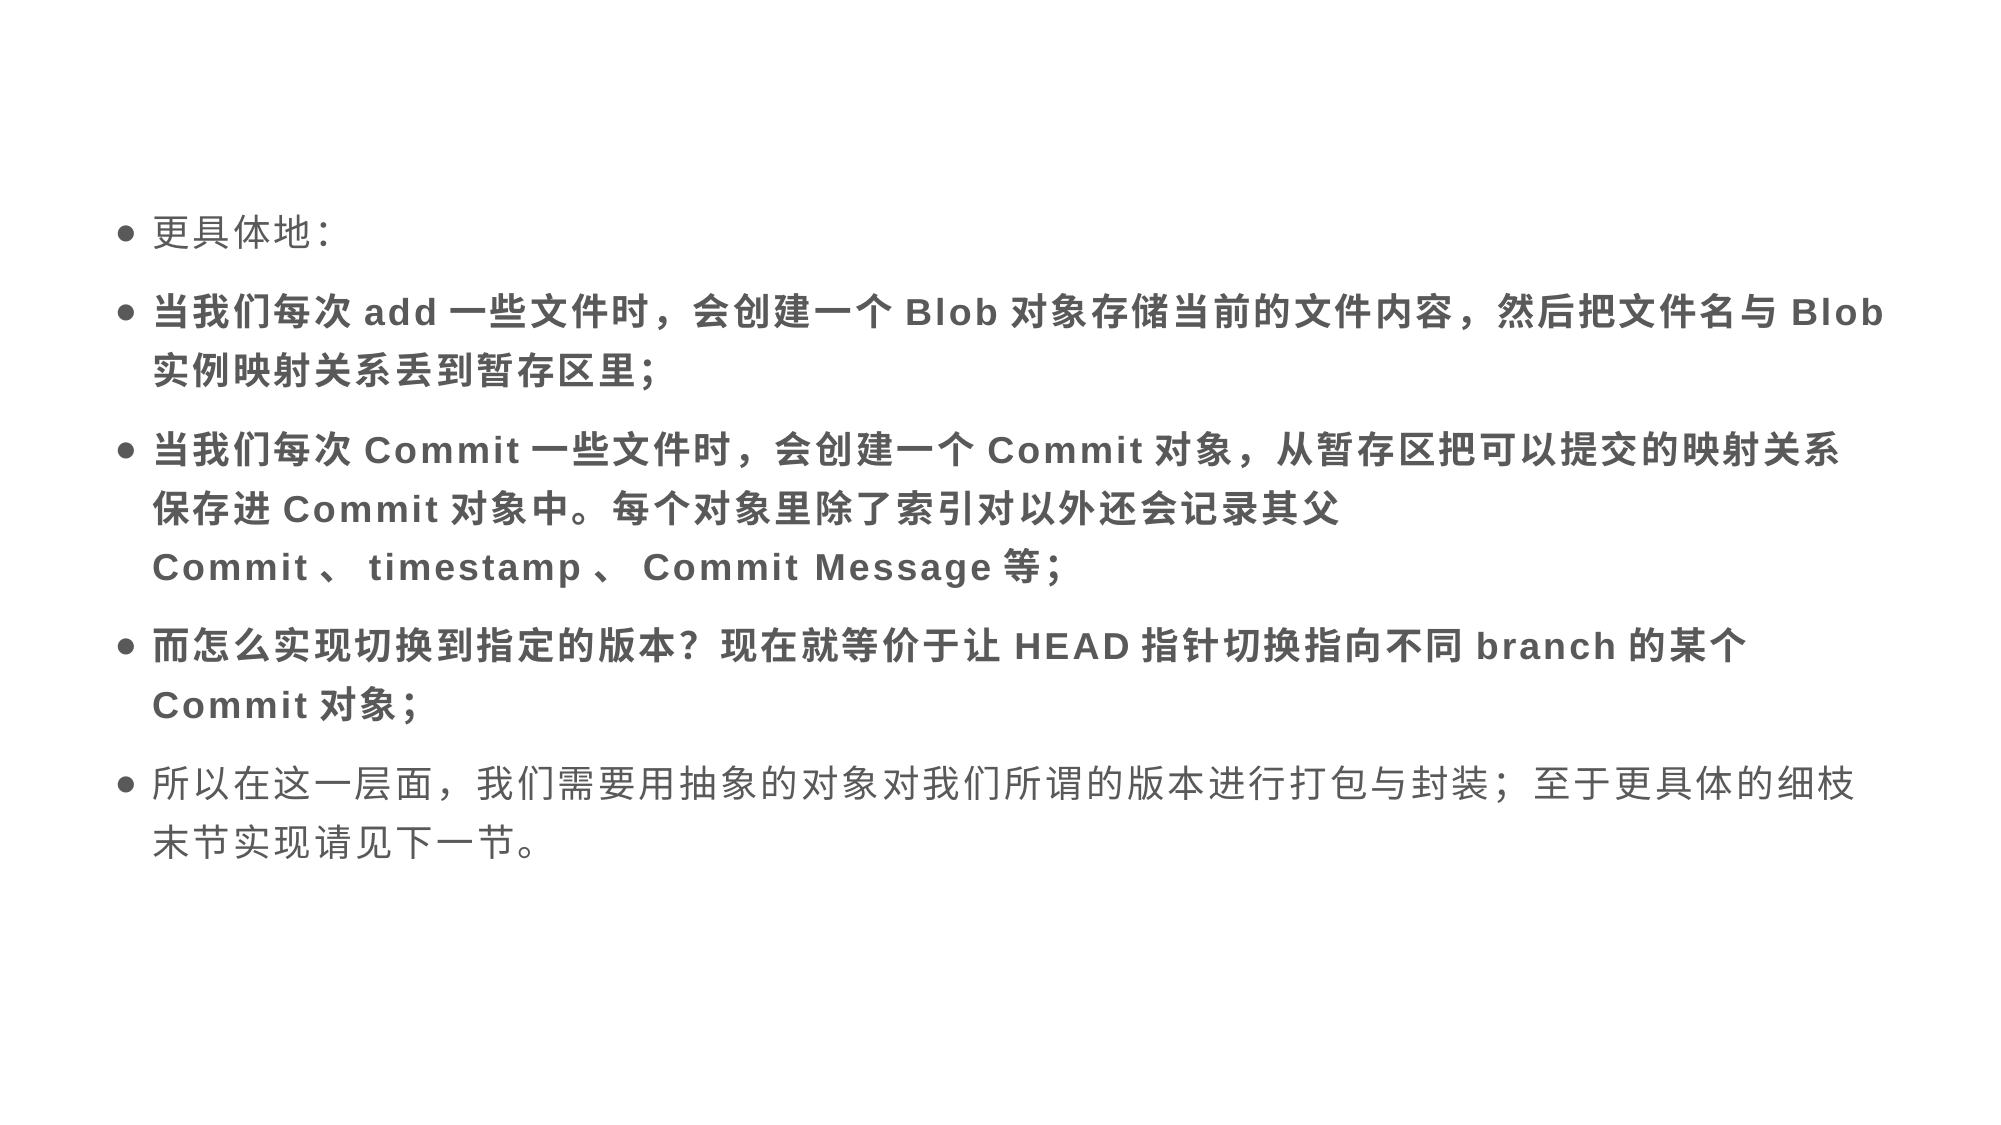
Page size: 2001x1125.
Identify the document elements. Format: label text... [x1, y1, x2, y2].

list 更具体地： 当我们每次add一些文件时，会创建一个Blob对象存储当前的文件内容，然后把文件名与Blob实例映射关系丢到暂存区里； 当我们每次Commit一些文件时，会创建一个Commit对象，从暂存区把可以提交的映射关系保存进Commit对象中。每个对象里除了索引对以外还会记录其父Commit、timestamp、Commit Message等； 而怎么实现切换到指定的版本？现在就等价于让HEAD指针切换指向不同branch的某个Commit对象； 所以在这一层面，我们需要用抽象的对象对我们所谓的版本进行打包与封装；至于更具体的细枝末节实现请见下一节。 [99, 187, 1900, 969]
